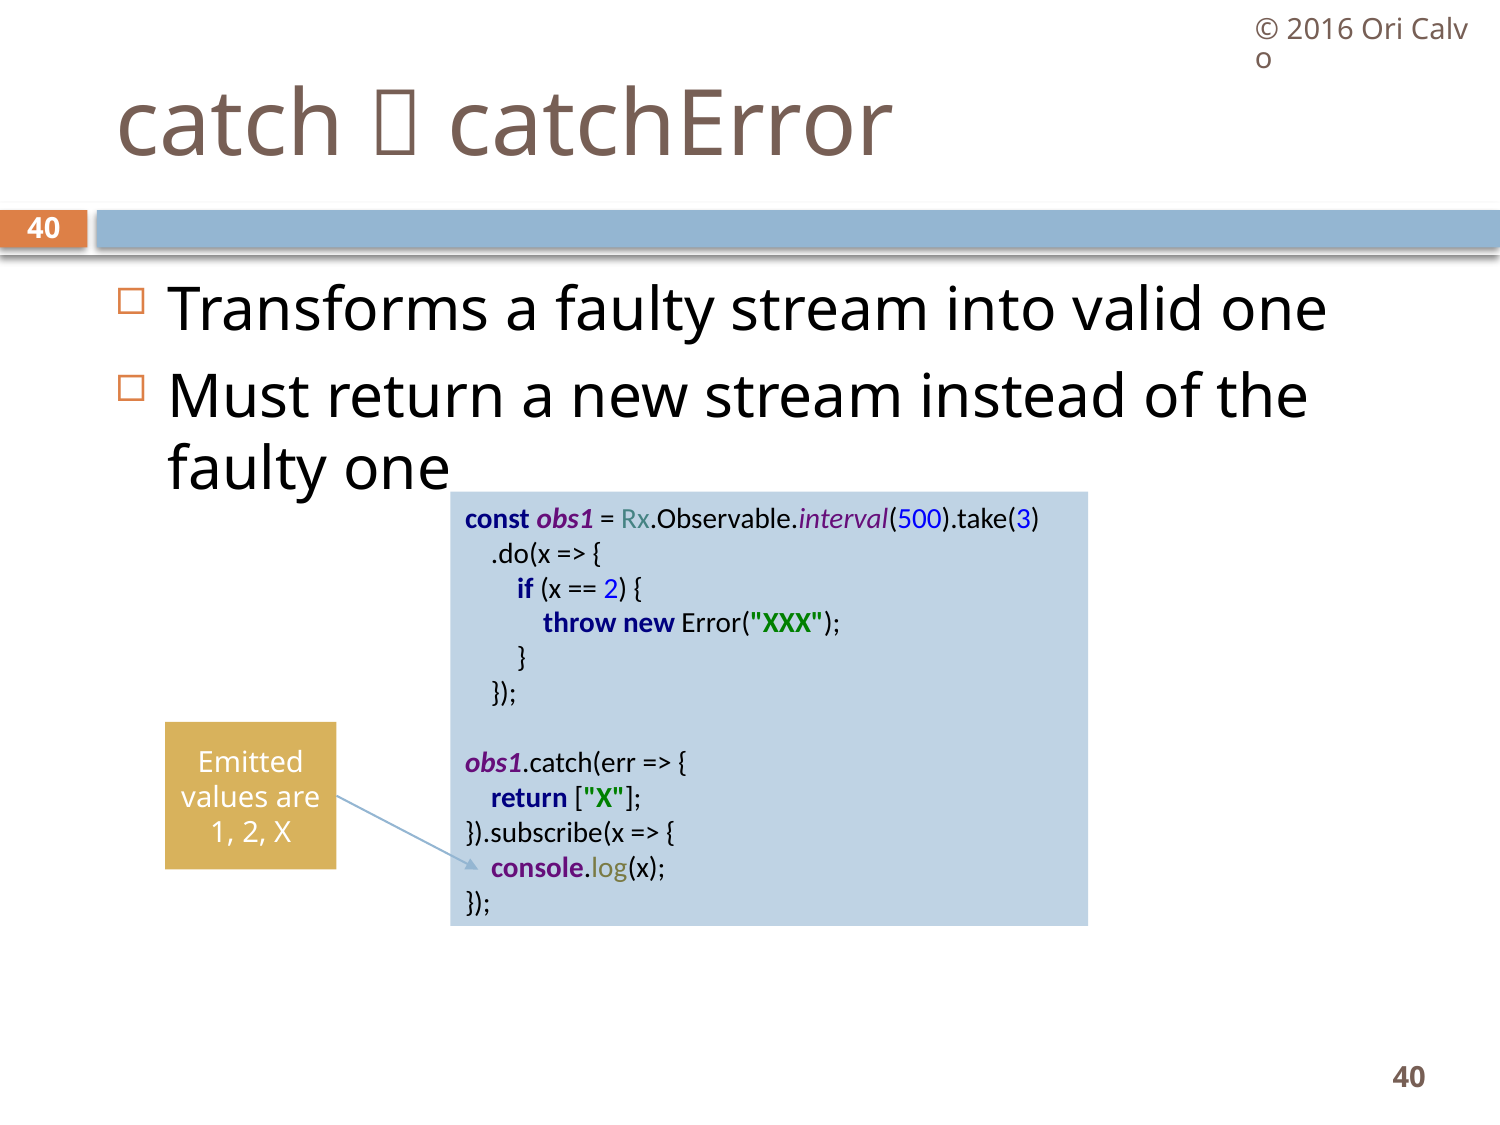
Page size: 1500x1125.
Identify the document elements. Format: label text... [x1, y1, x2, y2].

text_box Emitted values are 1, 2, X [164, 720, 338, 871]
footer © 2016 Ori Calvo [1240, 0, 1500, 60]
list Transforms a faulty stream into valid one Must return a new stream instead of the faulty one [100, 262, 1438, 1000]
title catch  catchError [100, 37, 1438, 200]
text_box const obs1 = Rx.Observable.interval(500).take(3) .do(x => { if (x == 2) { throw new Error("XXX"); } }); obs1.catch(err => { return ["X"]; }).subscribe(x => { console.log(x); }); [450, 491, 1089, 926]
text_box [336, 795, 479, 870]
slide_number 40 [0, 208, 88, 249]
